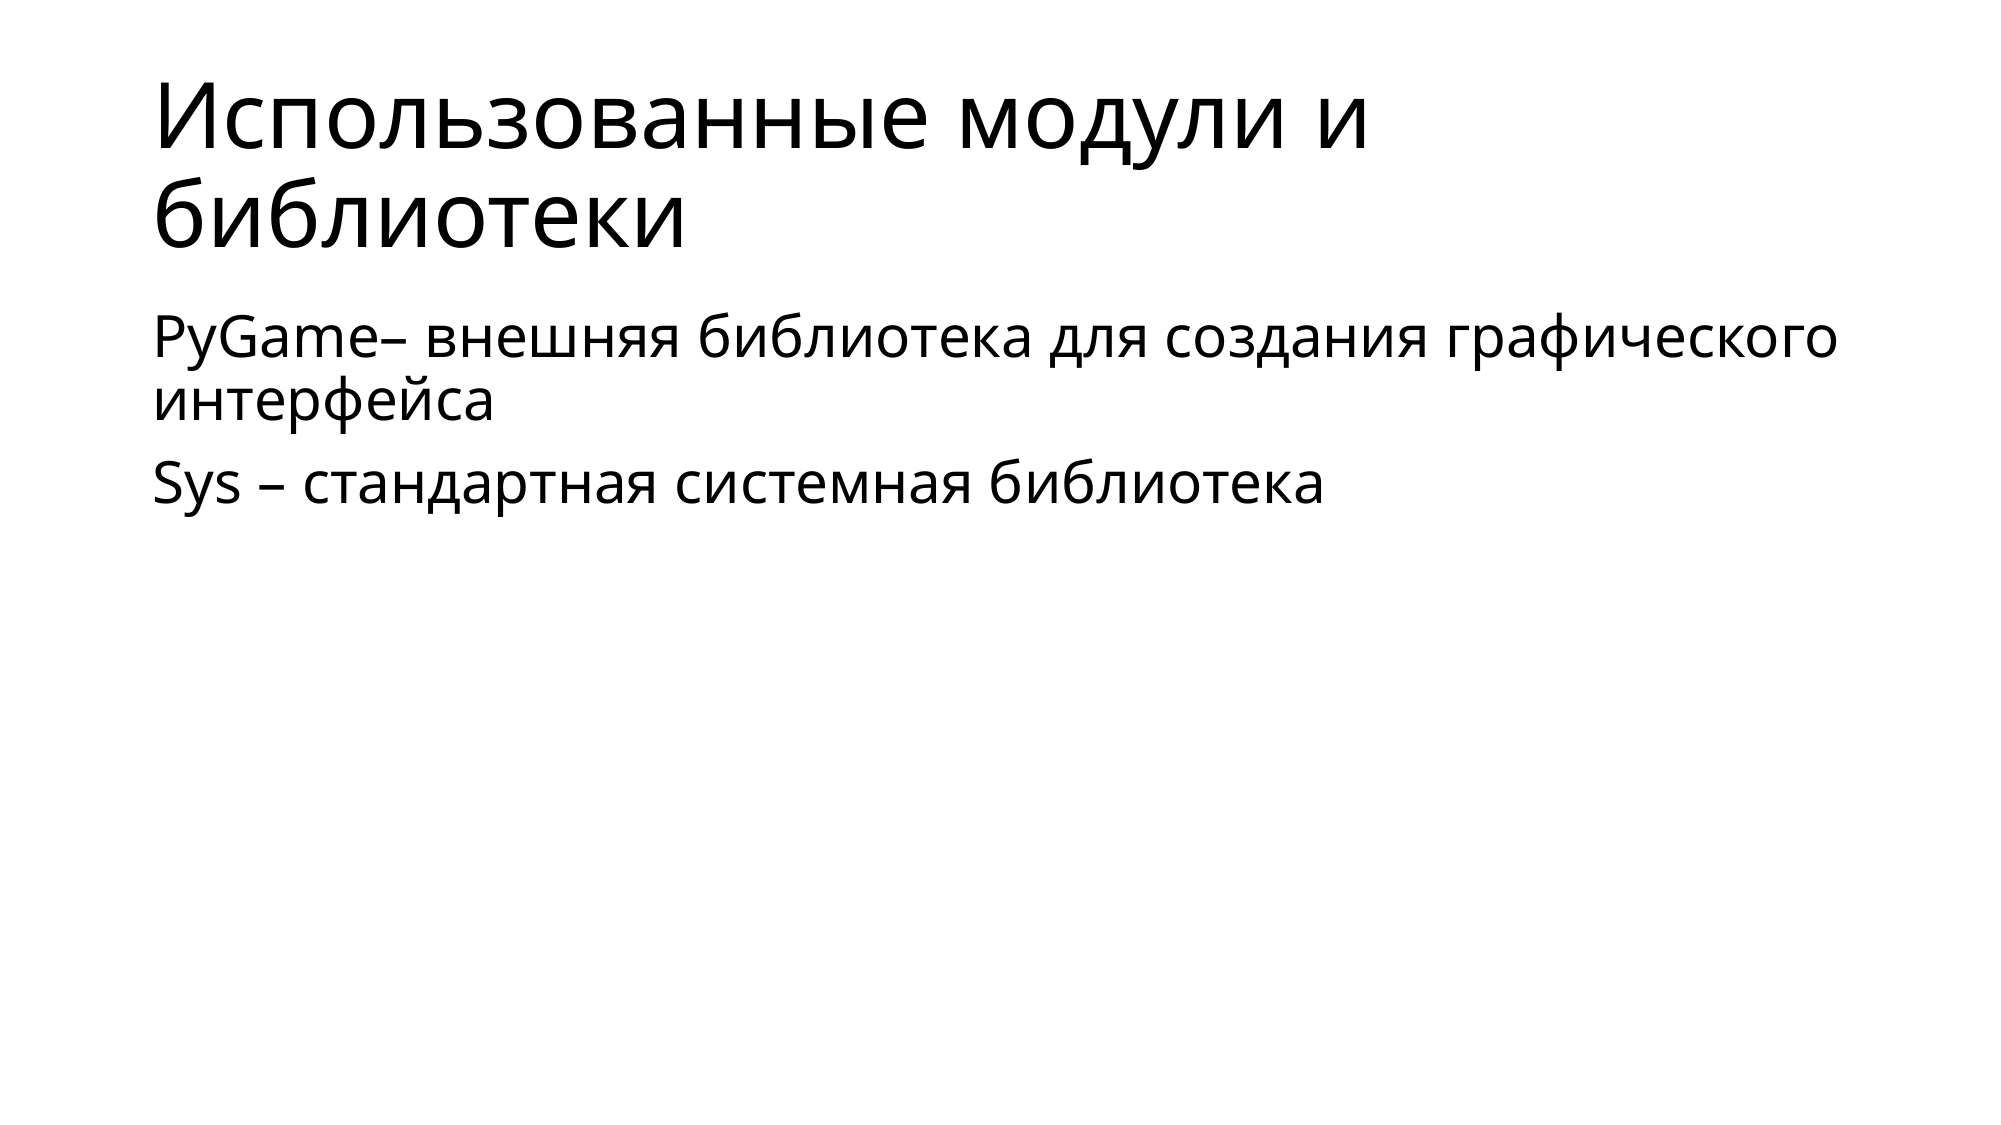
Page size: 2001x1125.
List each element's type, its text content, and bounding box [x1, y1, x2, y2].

title Использованные модули и библиотеки [137, 59, 1863, 278]
list PyGame– внешняя библиотека для создания графического интерфейса Sys – стандартная системная библиотека [137, 299, 1863, 1014]
